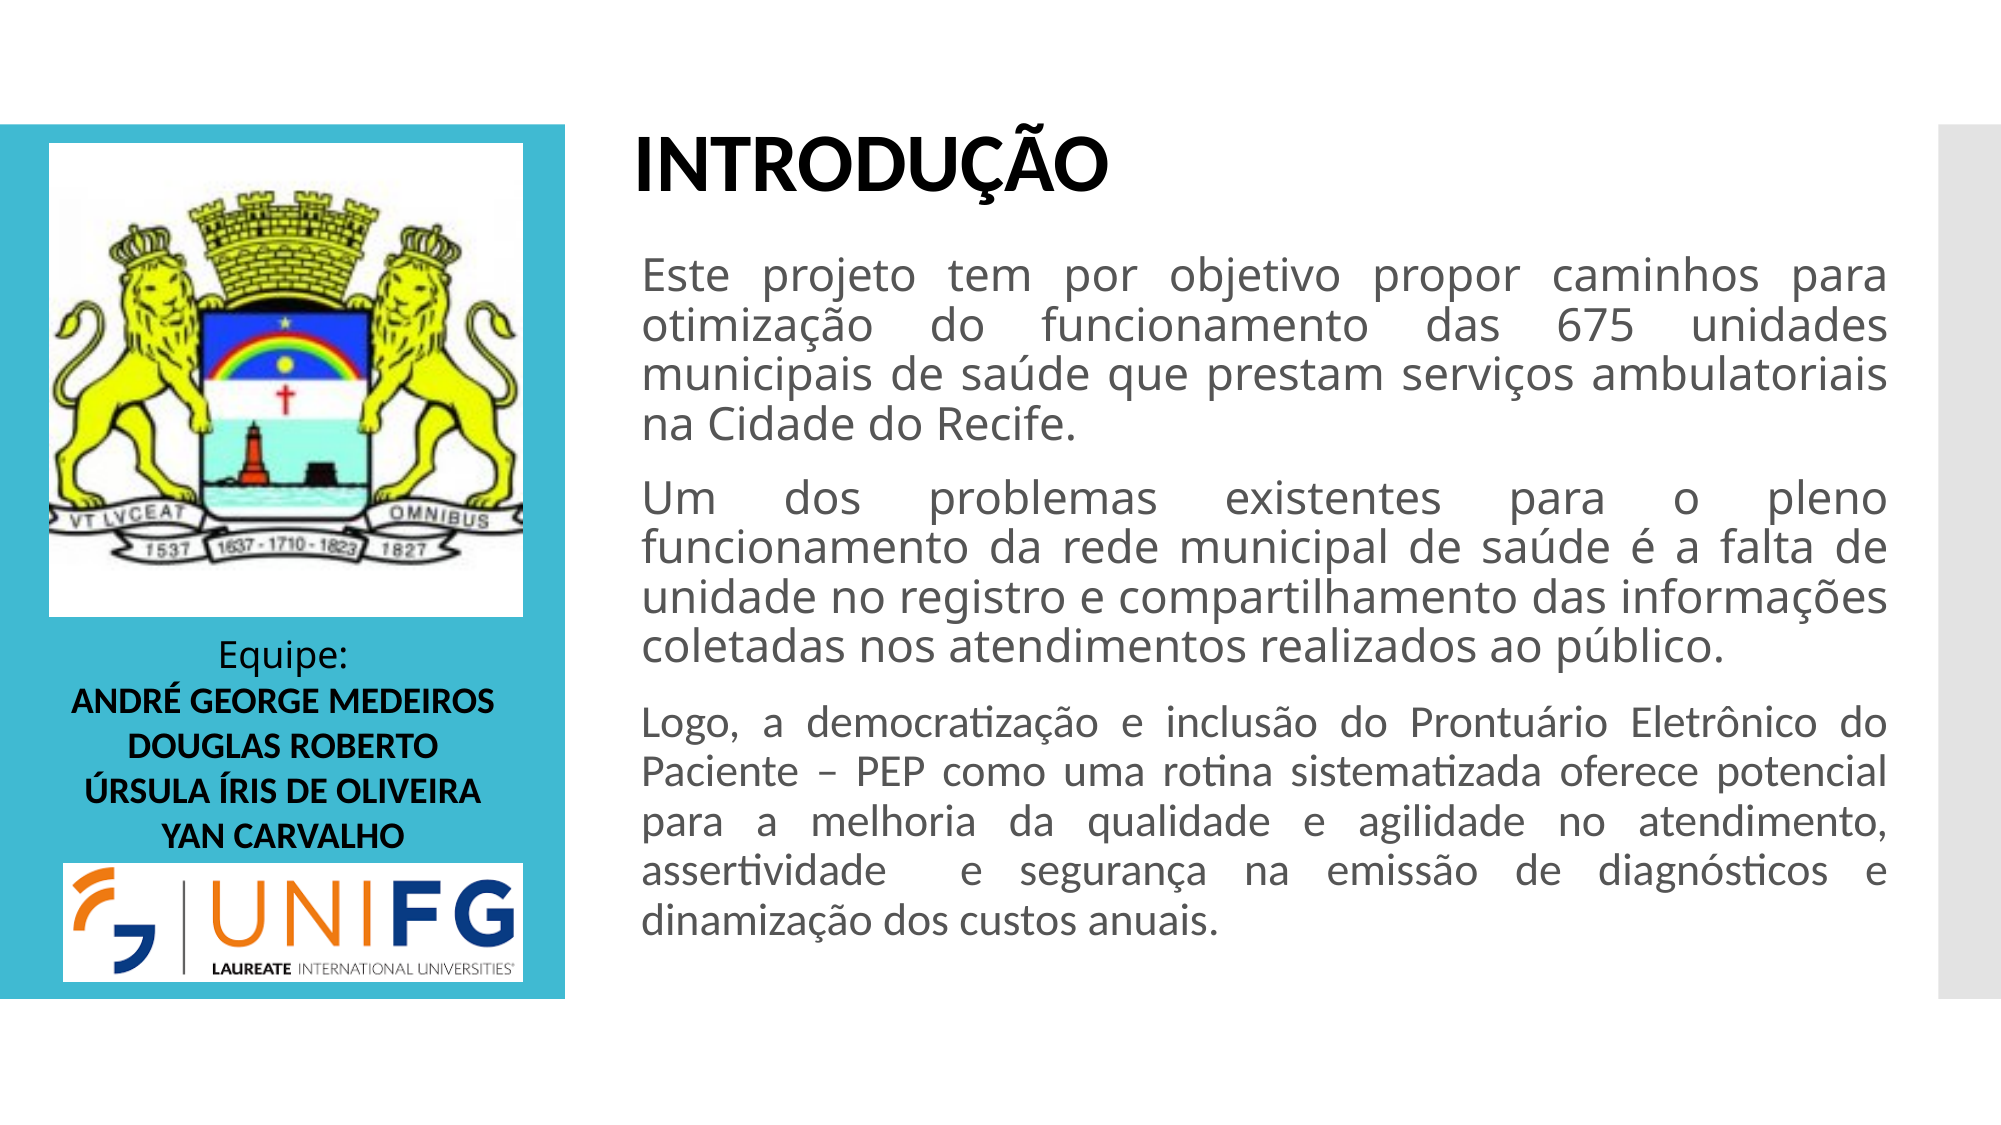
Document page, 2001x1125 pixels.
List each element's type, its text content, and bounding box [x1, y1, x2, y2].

picture [49, 143, 524, 617]
picture [63, 863, 523, 982]
text_box Equipe: ANDRÉ GEORGE MEDEIROS DOUGLAS ROBERTO ÚRSULA ÍRIS DE OLIVEIRA YAN CARVALHO [53, 617, 513, 863]
text_box INTRODUÇÃO [619, 100, 1866, 216]
list Este projeto tem por objetivo propor caminhos para otimização do funcionamento das 675 unidades municipais de saúde que prestam serviços ambulatoriais na Cidade do Recife. Um dos problemas existentes para o pleno funcionamento da rede municipal de saúde é a falta de unidade no registro e compartilhamento das informações coletadas nos atendimentos realizados ao público. Logo, a democratização e inclusão do Prontuário Eletrônico do Paciente – PEP como uma rotina sistematizada oferece potencial para a melhoria da qualidade e agilidade no atendimento, assertividade e segurança na emissão de diagnósticos e dinamização dos custos anuais. [626, 216, 1905, 981]
